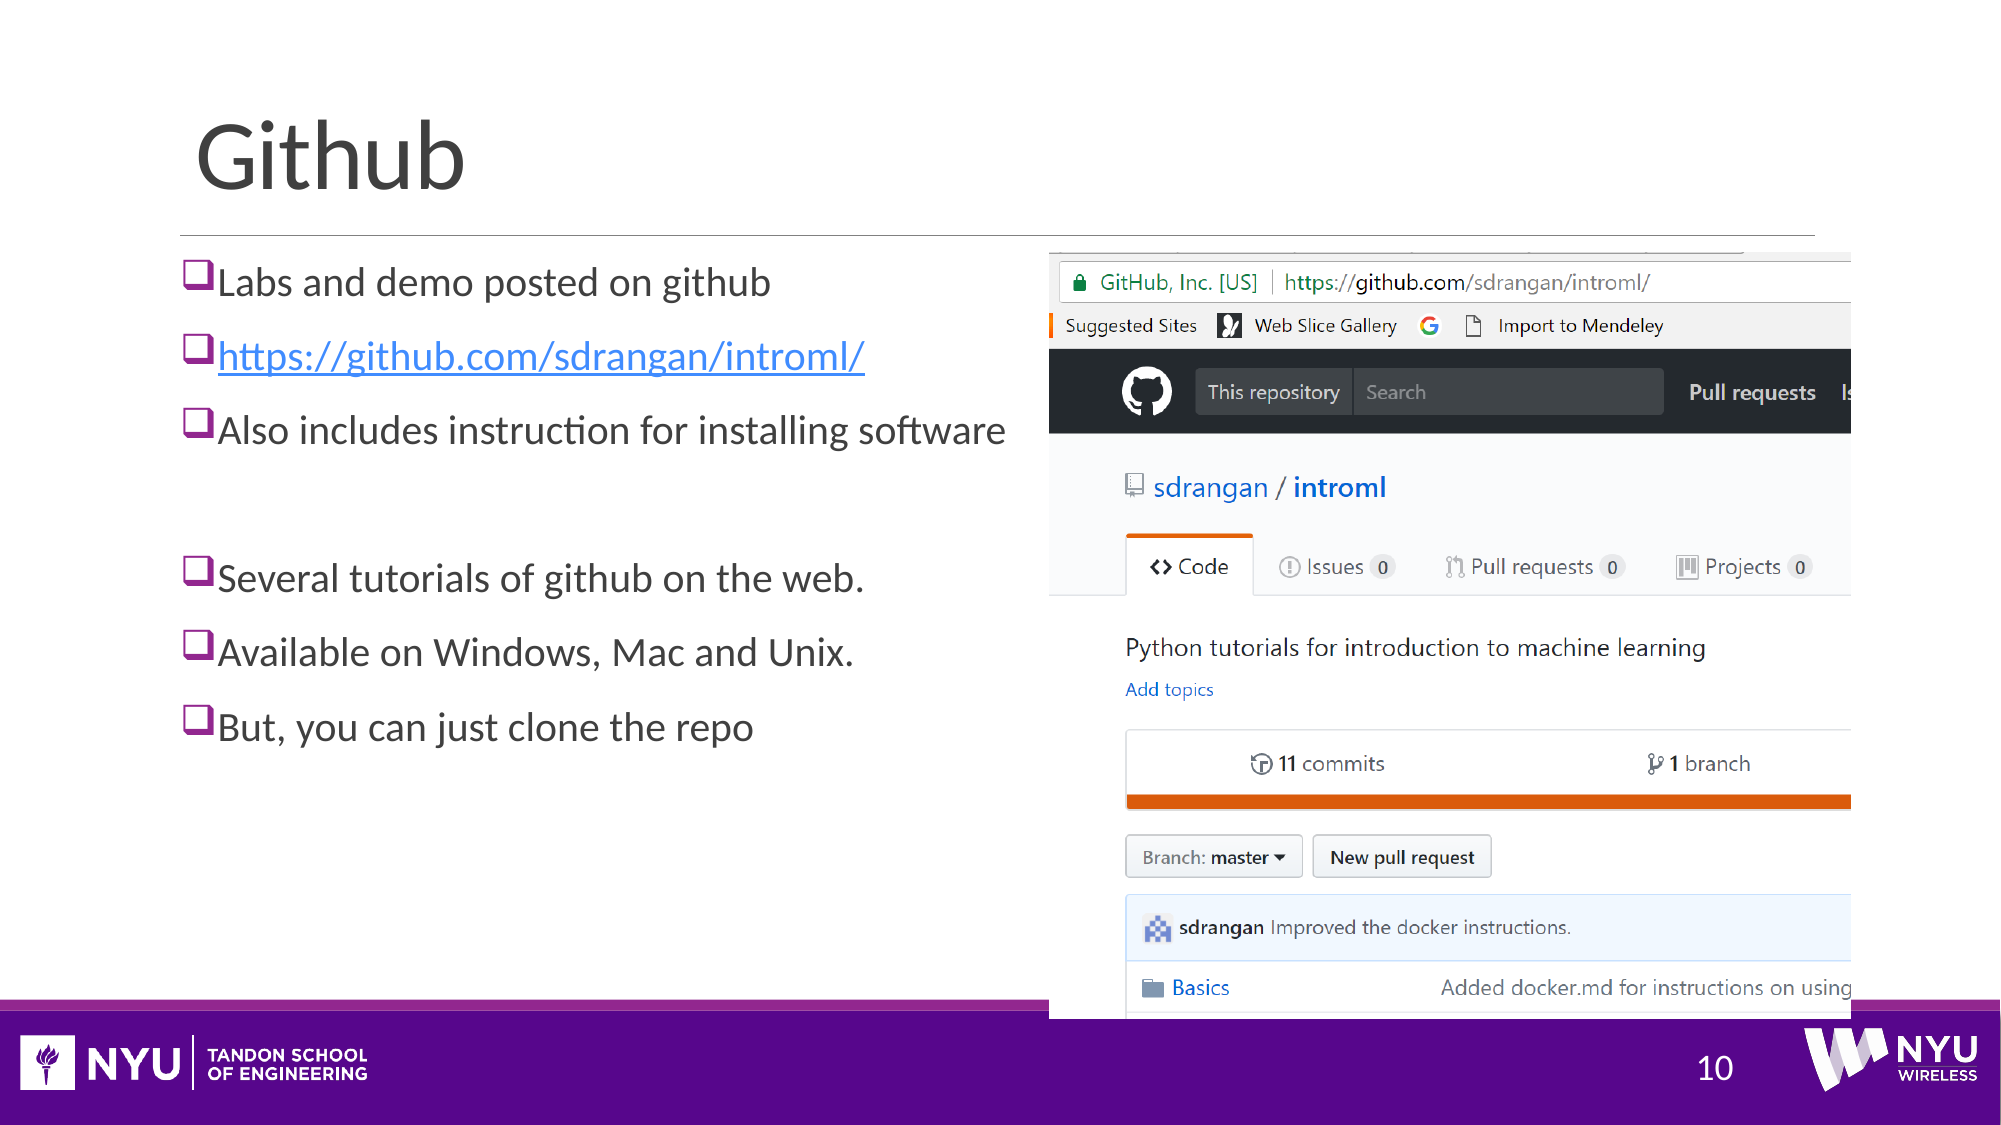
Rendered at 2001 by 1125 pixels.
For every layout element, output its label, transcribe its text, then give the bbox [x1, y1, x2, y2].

list Labs and demo posted on github https://github.com/sdrangan/introml/ Also includes instruction for installing software Several tutorials of github on the web. Available on Windows, Mac and Unix. But, you can just clone the repo [180, 252, 1048, 963]
title Github [180, 47, 1830, 218]
slide_number 10 [1533, 1035, 1749, 1096]
picture [1048, 251, 1852, 1019]
